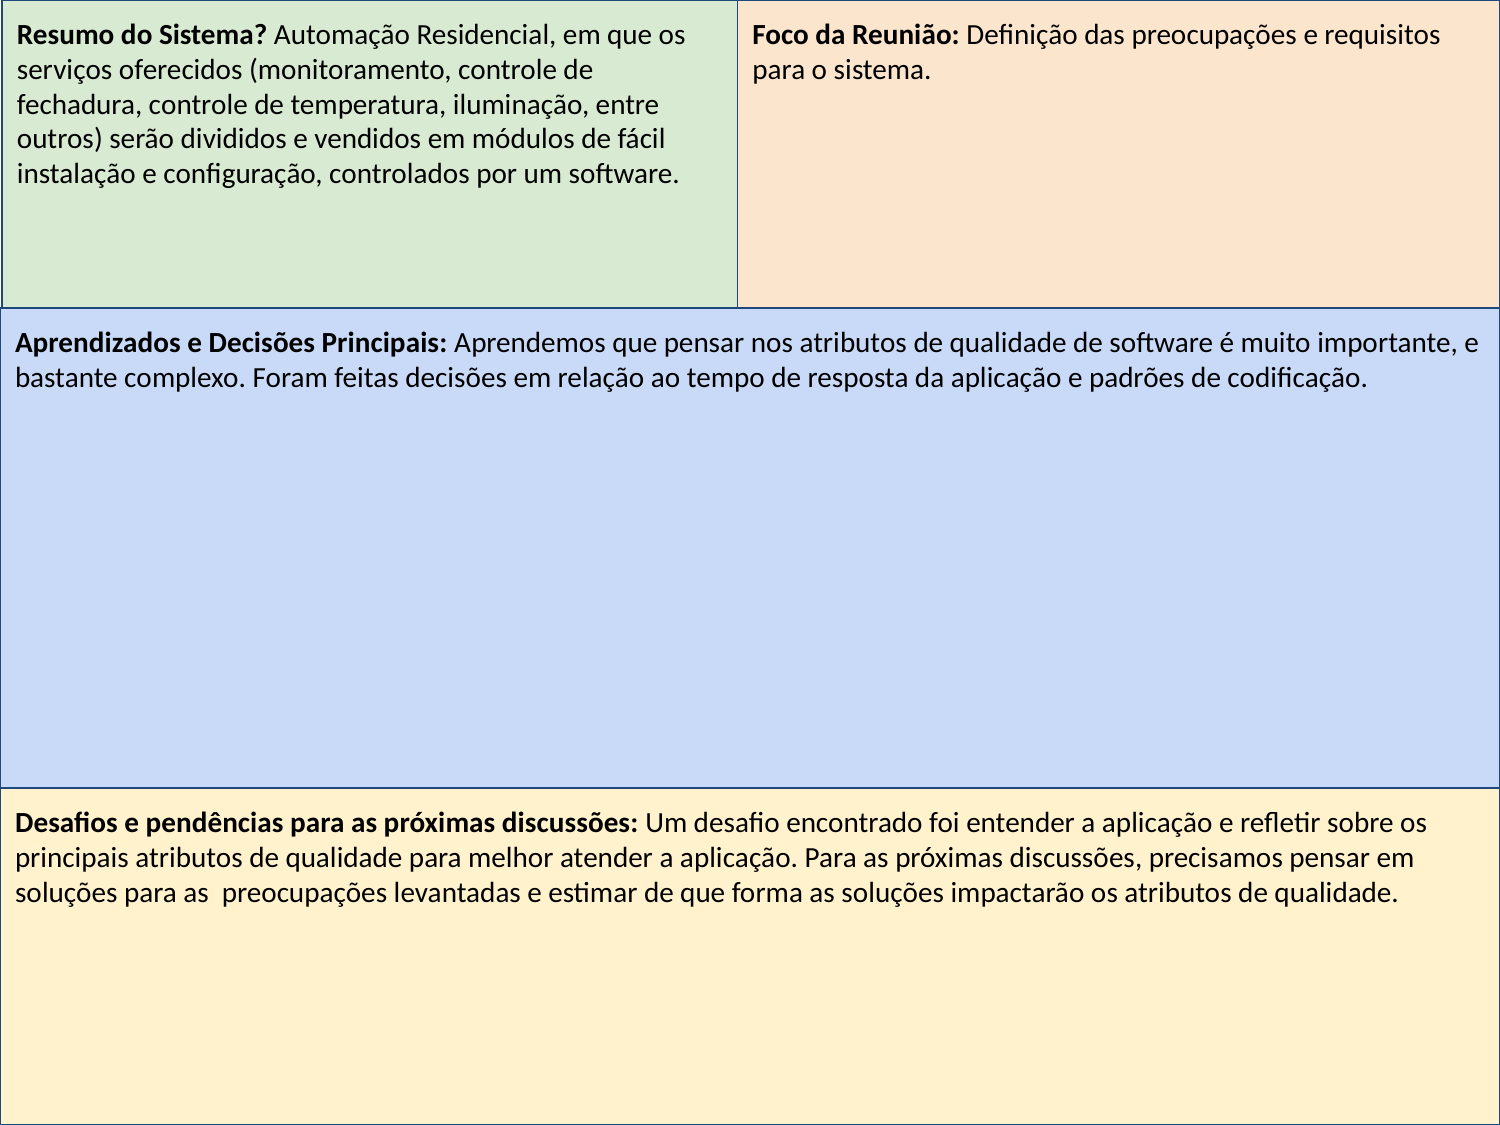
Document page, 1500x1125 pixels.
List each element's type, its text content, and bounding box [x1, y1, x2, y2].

text_box Desafios e pendências para as próximas discussões: Um desafio encontrado foi entender a aplicação e refletir sobre os principais atributos de qualidade para melhor atender a aplicação. Para as próximas discussões, precisamos pensar em soluções para as preocupações levantadas e estimar de que forma as soluções impactarão os atributos de qualidade. [0, 787, 1500, 1125]
text_box Foco da Reunião: Definição das preocupações e requisitos para o sistema. [737, 0, 1500, 308]
text_box Resumo do Sistema? Automação Residencial, em que os serviços oferecidos (monitoramento, controle de fechadura, controle de temperatura, iluminação, entre outros) serão divididos e vendidos em módulos de fácil instalação e configuração, controlados por um software. [1, 0, 737, 308]
text_box Aprendizados e Decisões Principais: Aprendemos que pensar nos atributos de qualidade de software é muito importante, e bastante complexo. Foram feitas decisões em relação ao tempo de resposta da aplicação e padrões de codificação. [0, 308, 1500, 787]
